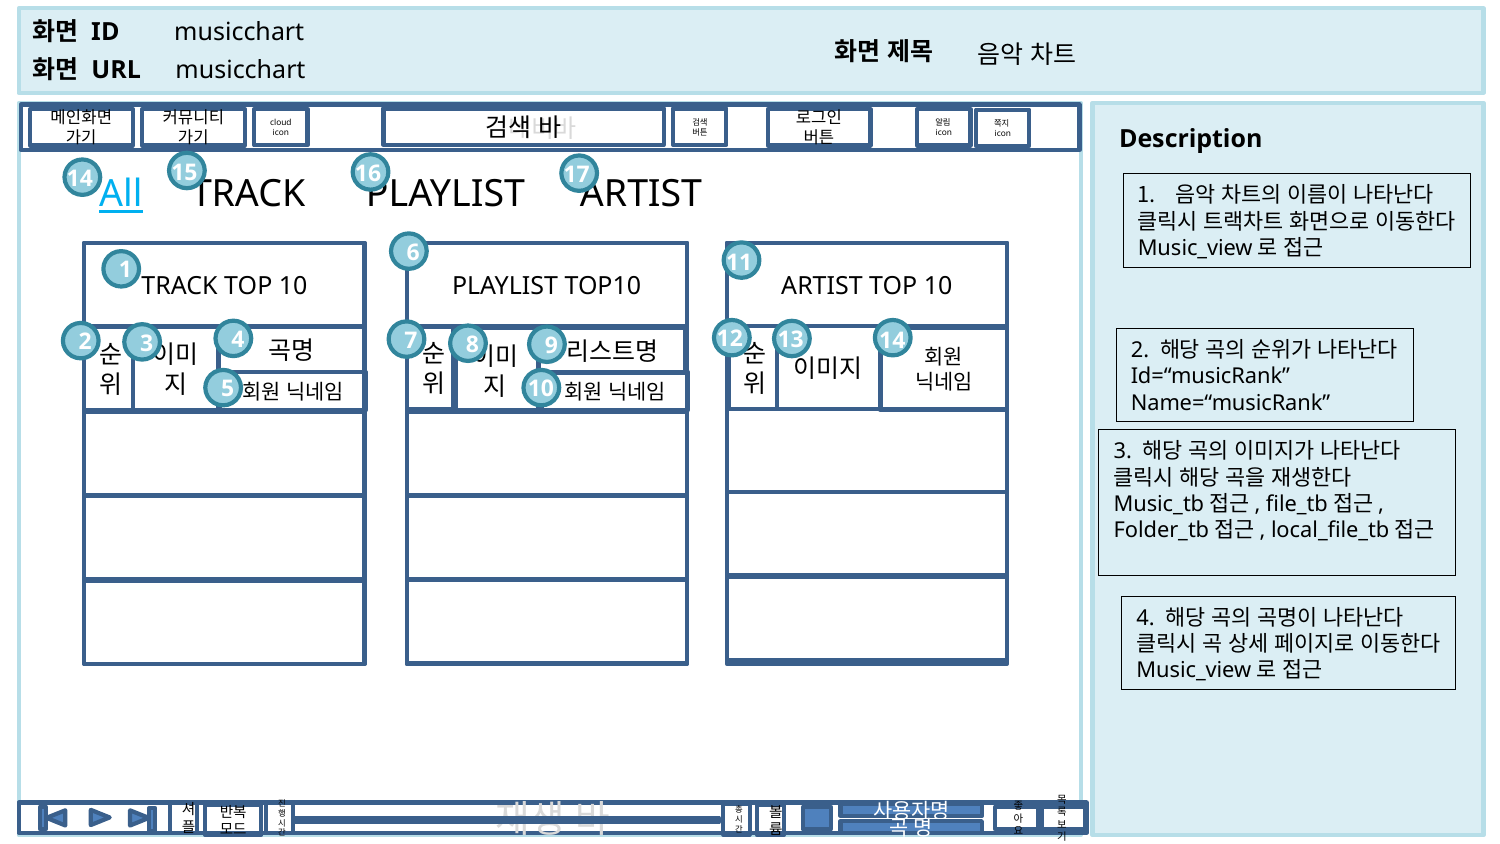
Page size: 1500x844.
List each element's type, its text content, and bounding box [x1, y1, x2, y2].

text_box 음악 차트의 이름이 나타난다 클릭시 트랙차트 화면으로 이동한다 Music_view로 접근 [1123, 173, 1471, 268]
text_box 4. 해당 곡의 곡명이 나타난다 클릭시 곡 상세 페이지로 이동한다 Music_view로 접근 [1121, 596, 1456, 690]
text_box 4 [213, 318, 254, 359]
text_box 14 [864, 317, 942, 361]
text_box 음악 차트 [962, 31, 1211, 76]
text_box 3 [122, 322, 163, 362]
text_box [725, 490, 1009, 575]
text_box TRACK [176, 161, 325, 222]
text_box 회원 닉네임 [878, 325, 1009, 412]
text_box [725, 407, 1009, 490]
text_box ARTIST TOP 10 [725, 241, 1009, 324]
text_box 2. 해당 곡의 순위가 나타난다 Id=“musicRank” Name=“musicRank” [1116, 328, 1414, 422]
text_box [548, 152, 626, 196]
text_box 회원 닉네임 [218, 370, 368, 412]
text_box All [84, 161, 160, 222]
text_box 7 [386, 319, 427, 359]
text_box 이미지 [451, 326, 540, 414]
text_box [20, 104, 1080, 151]
text_box 10 [513, 365, 591, 409]
text_box 순위 [82, 325, 131, 412]
text_box TRACK TOP 10 [82, 241, 367, 325]
text_box 회원 닉네임 [540, 370, 690, 412]
text_box [405, 494, 689, 578]
text_box 이미지 [131, 325, 218, 412]
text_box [156, 149, 234, 194]
text_box 13 [762, 317, 840, 360]
text_box 2 [60, 320, 101, 361]
text_box 순위 [405, 324, 458, 411]
text_box 5 [203, 367, 244, 408]
text_box 6 [388, 231, 429, 271]
text_box 곡명 [216, 325, 367, 370]
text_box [339, 151, 418, 195]
text_box PLAYLIST TOP10 [405, 241, 689, 325]
text_box PLAYLIST [351, 161, 550, 222]
text_box [725, 575, 1009, 662]
text_box [725, 662, 1009, 666]
text_box 이미지 [775, 324, 878, 411]
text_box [51, 156, 130, 200]
text_box 9 [526, 324, 567, 365]
text_box ARTIST [565, 161, 732, 222]
text_box 리스트명 [548, 326, 687, 370]
text_box 순위 [726, 359, 775, 411]
text_box [405, 411, 689, 494]
text_box musicchart [160, 46, 409, 91]
text_box 8 [448, 323, 488, 364]
text_box musicchart [159, 8, 408, 54]
text_box [82, 412, 367, 494]
text_box [405, 578, 689, 666]
text_box 3. 해당 곡의 이미지가 나타난다 클릭시 해당 곡을 재생한다 Music_tb접근, file_tb접근, Folder_tb접근, local_file_tb접근 [1098, 429, 1456, 576]
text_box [18, 802, 1087, 836]
text_box [82, 579, 367, 666]
text_box [82, 494, 367, 579]
text_box 12 [701, 315, 779, 359]
text_box 11 [711, 240, 789, 283]
